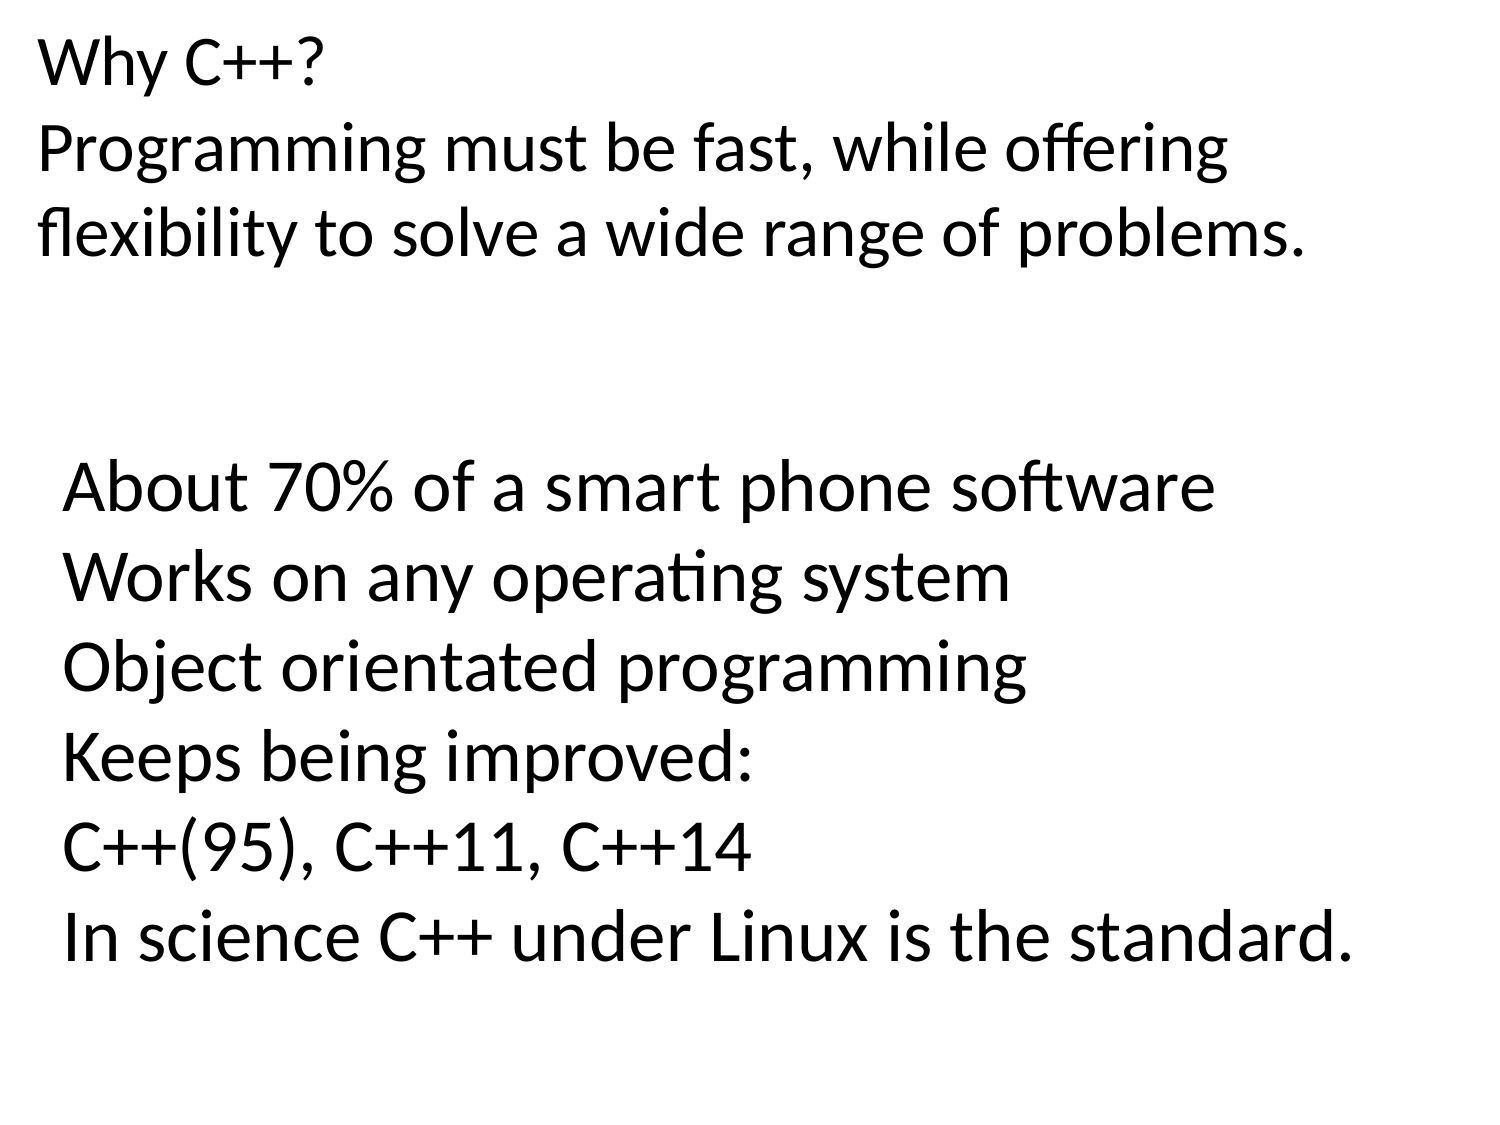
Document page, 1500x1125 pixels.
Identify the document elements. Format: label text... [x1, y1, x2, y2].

text_box About 70% of a smart phone software Works on any operating system Object orientated programming Keeps being improved: C++(95), C++11, C++14 In science C++ under Linux is the standard. [47, 372, 1398, 1040]
title Why C++? Programming must be fast, while offering flexibility to solve a wide range of problems. [22, 4, 1373, 281]
